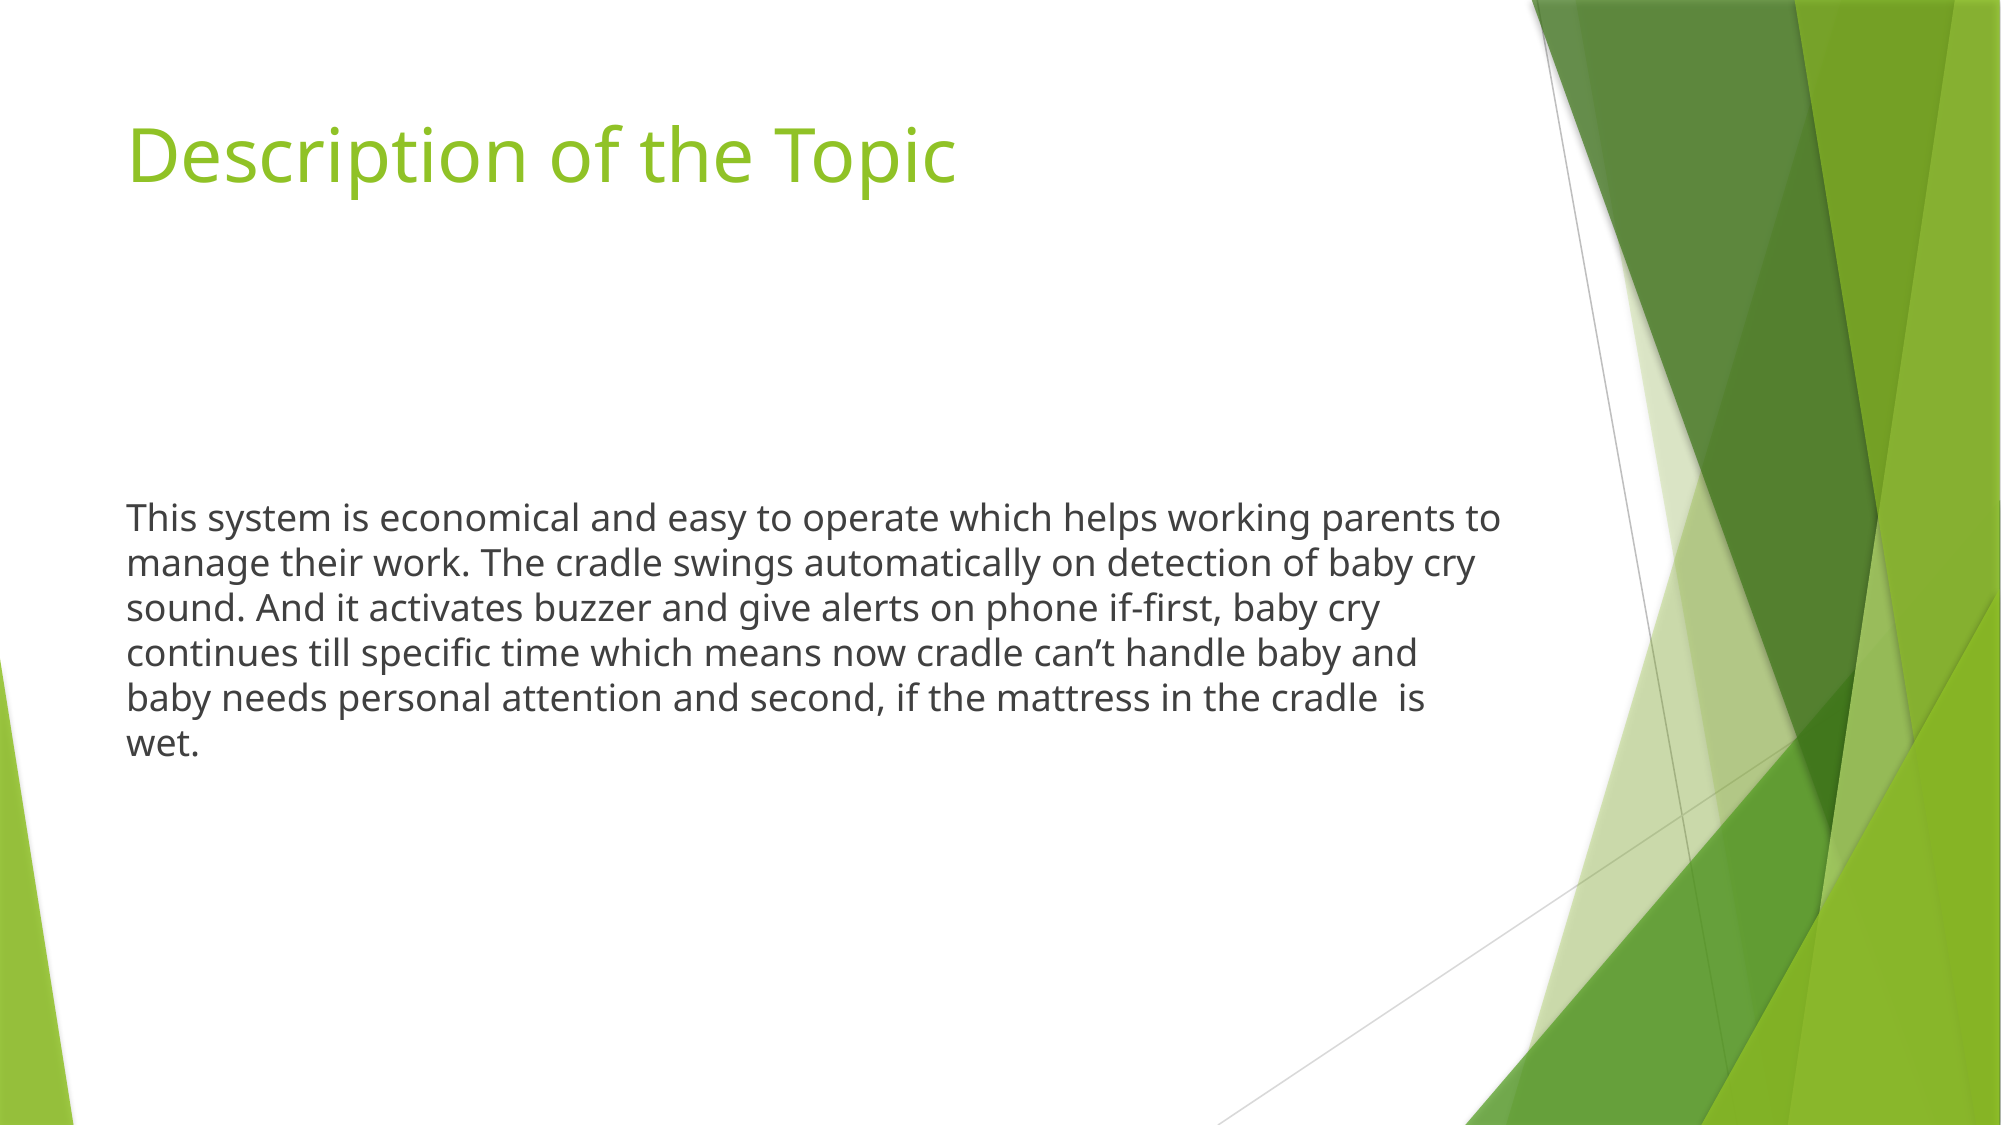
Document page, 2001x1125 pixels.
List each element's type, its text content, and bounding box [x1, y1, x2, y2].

list This system is economical and easy to operate which helps working parents to manage their work. The cradle swings automatically on detection of baby cry sound. And it activates buzzer and give alerts on phone if-first, baby cry continues till specific time which means now cradle can’t handle baby and baby needs personal attention and second, if the mattress in the cradle is wet. [111, 354, 1522, 992]
title Description of the Topic [111, 99, 1522, 317]
